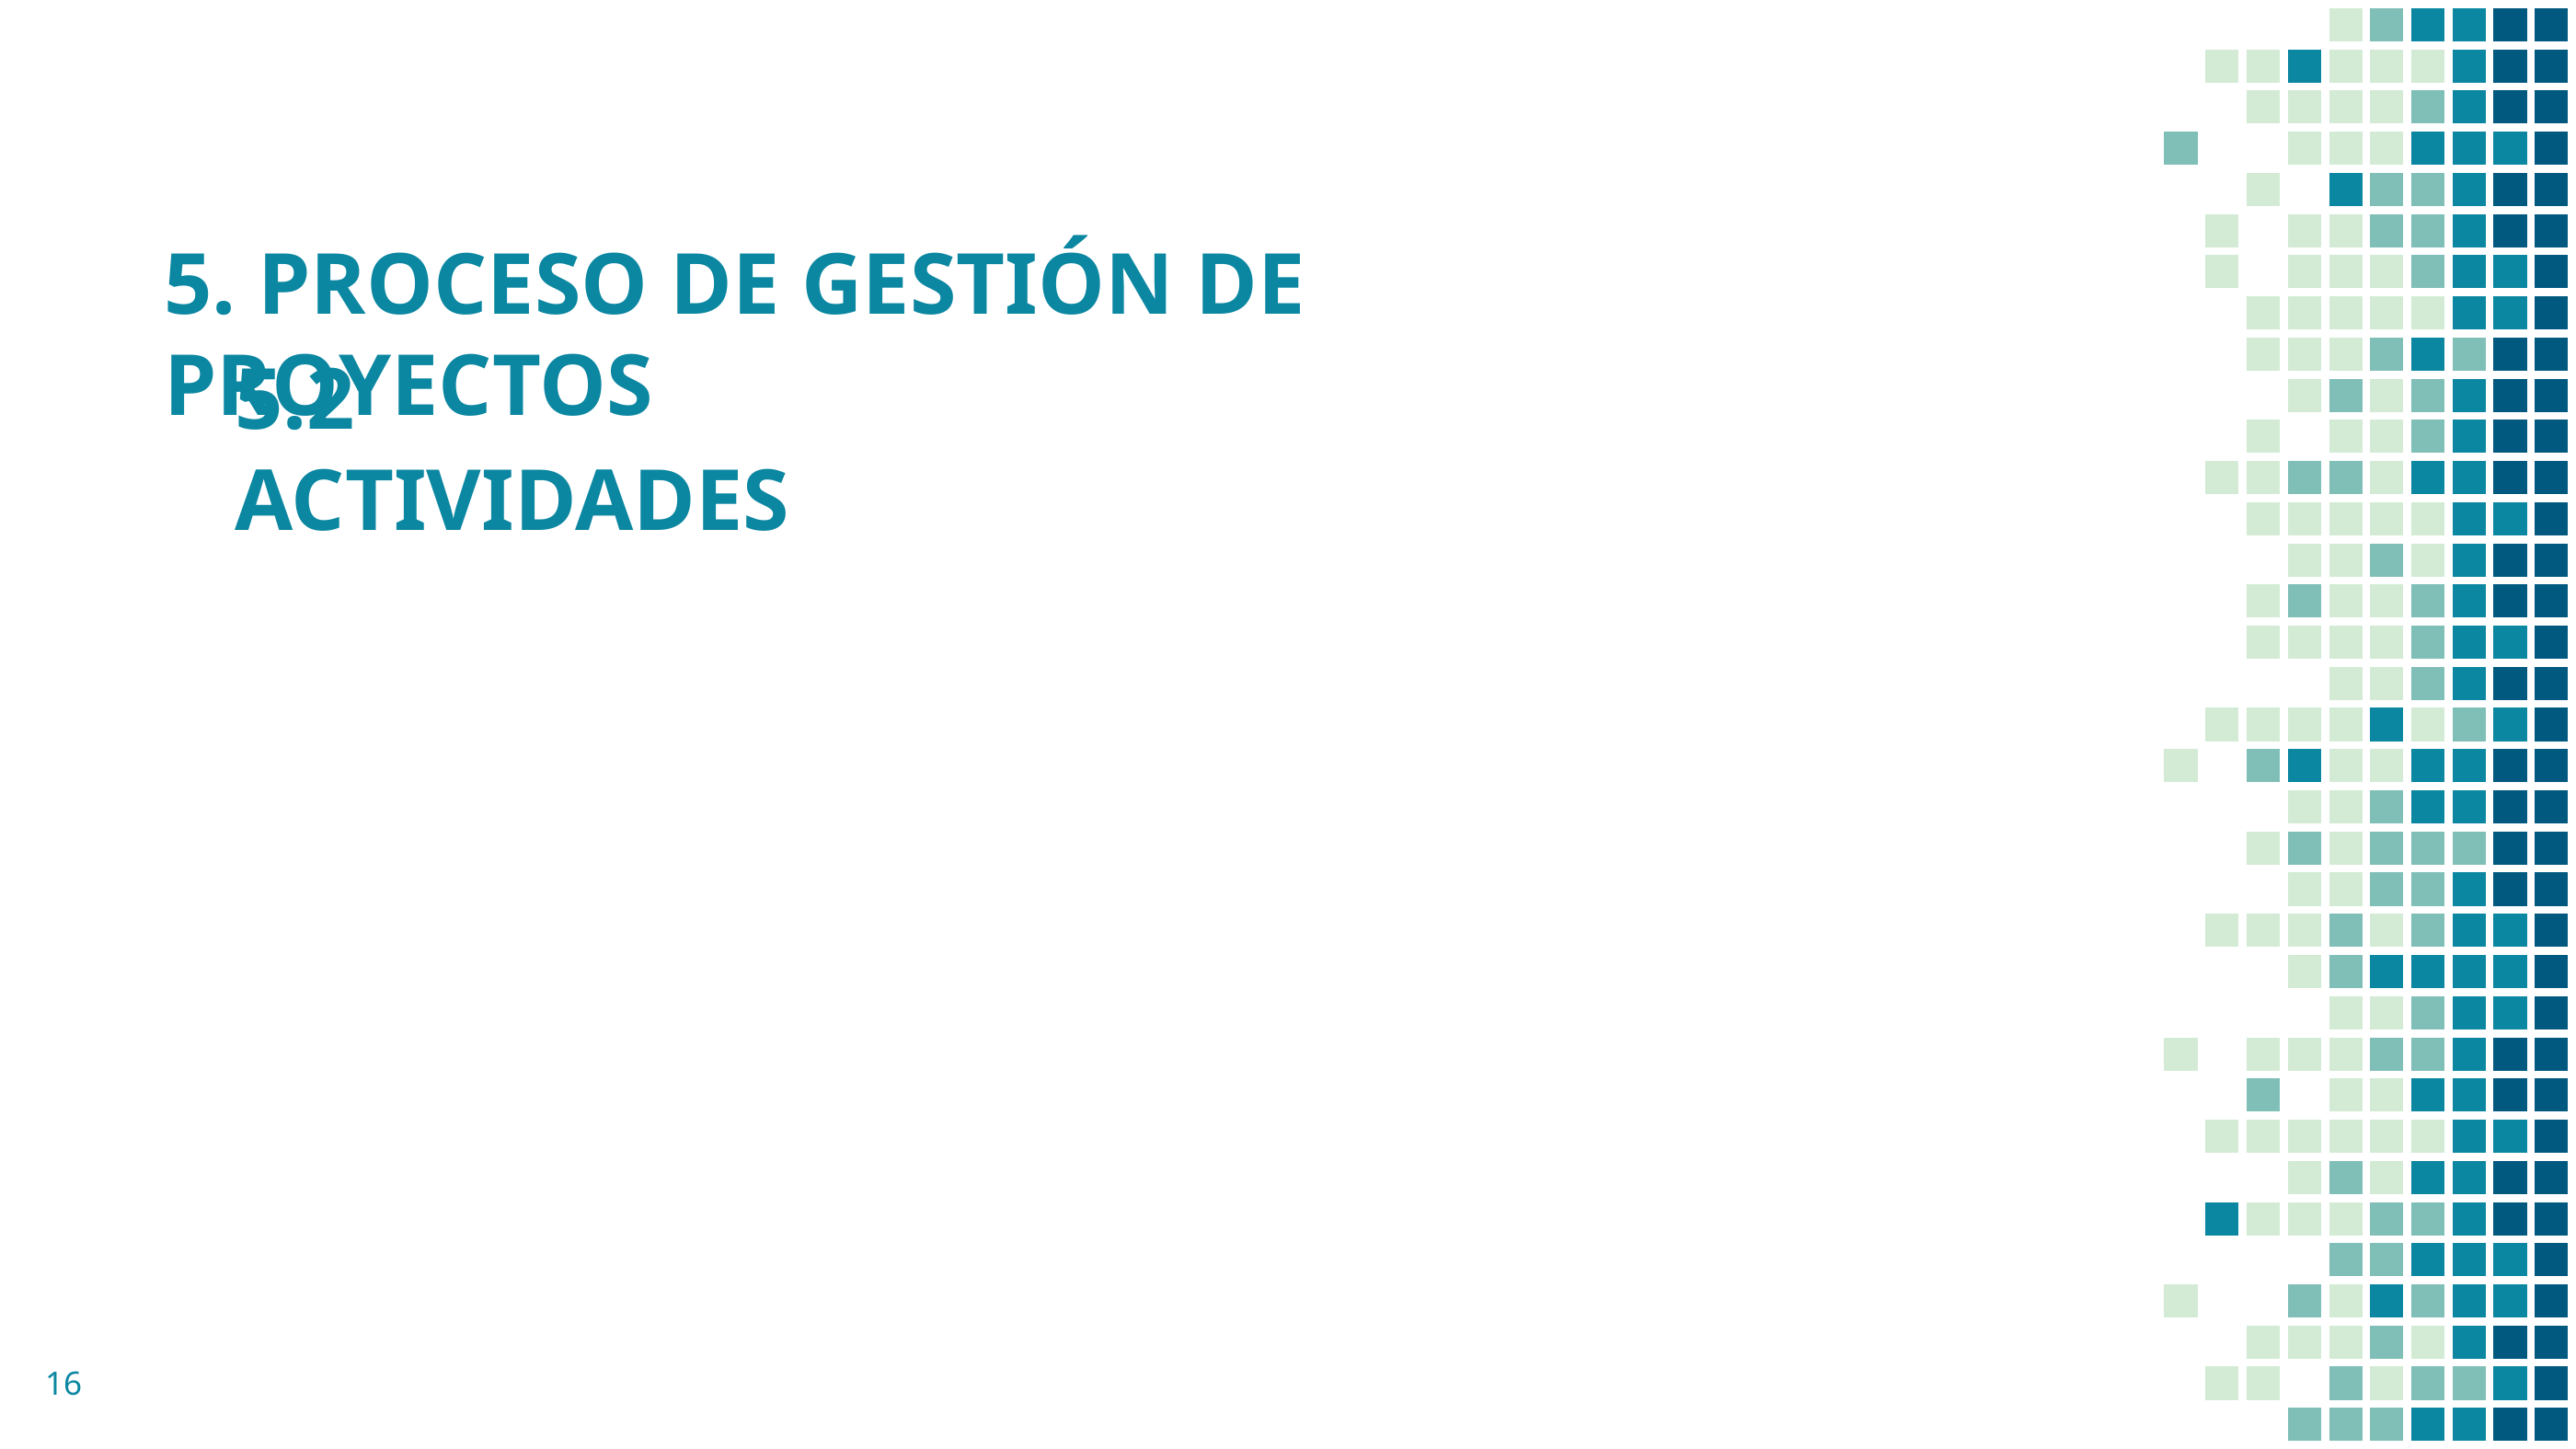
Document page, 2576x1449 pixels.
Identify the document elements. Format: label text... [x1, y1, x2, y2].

text_box 5.2 ACTIVIDADES [215, 455, 907, 567]
text_box 5. PROCESO DE GESTIÓN DE PROYECTOS [144, 305, 1582, 453]
slide_number 16 [26, 1329, 181, 1441]
